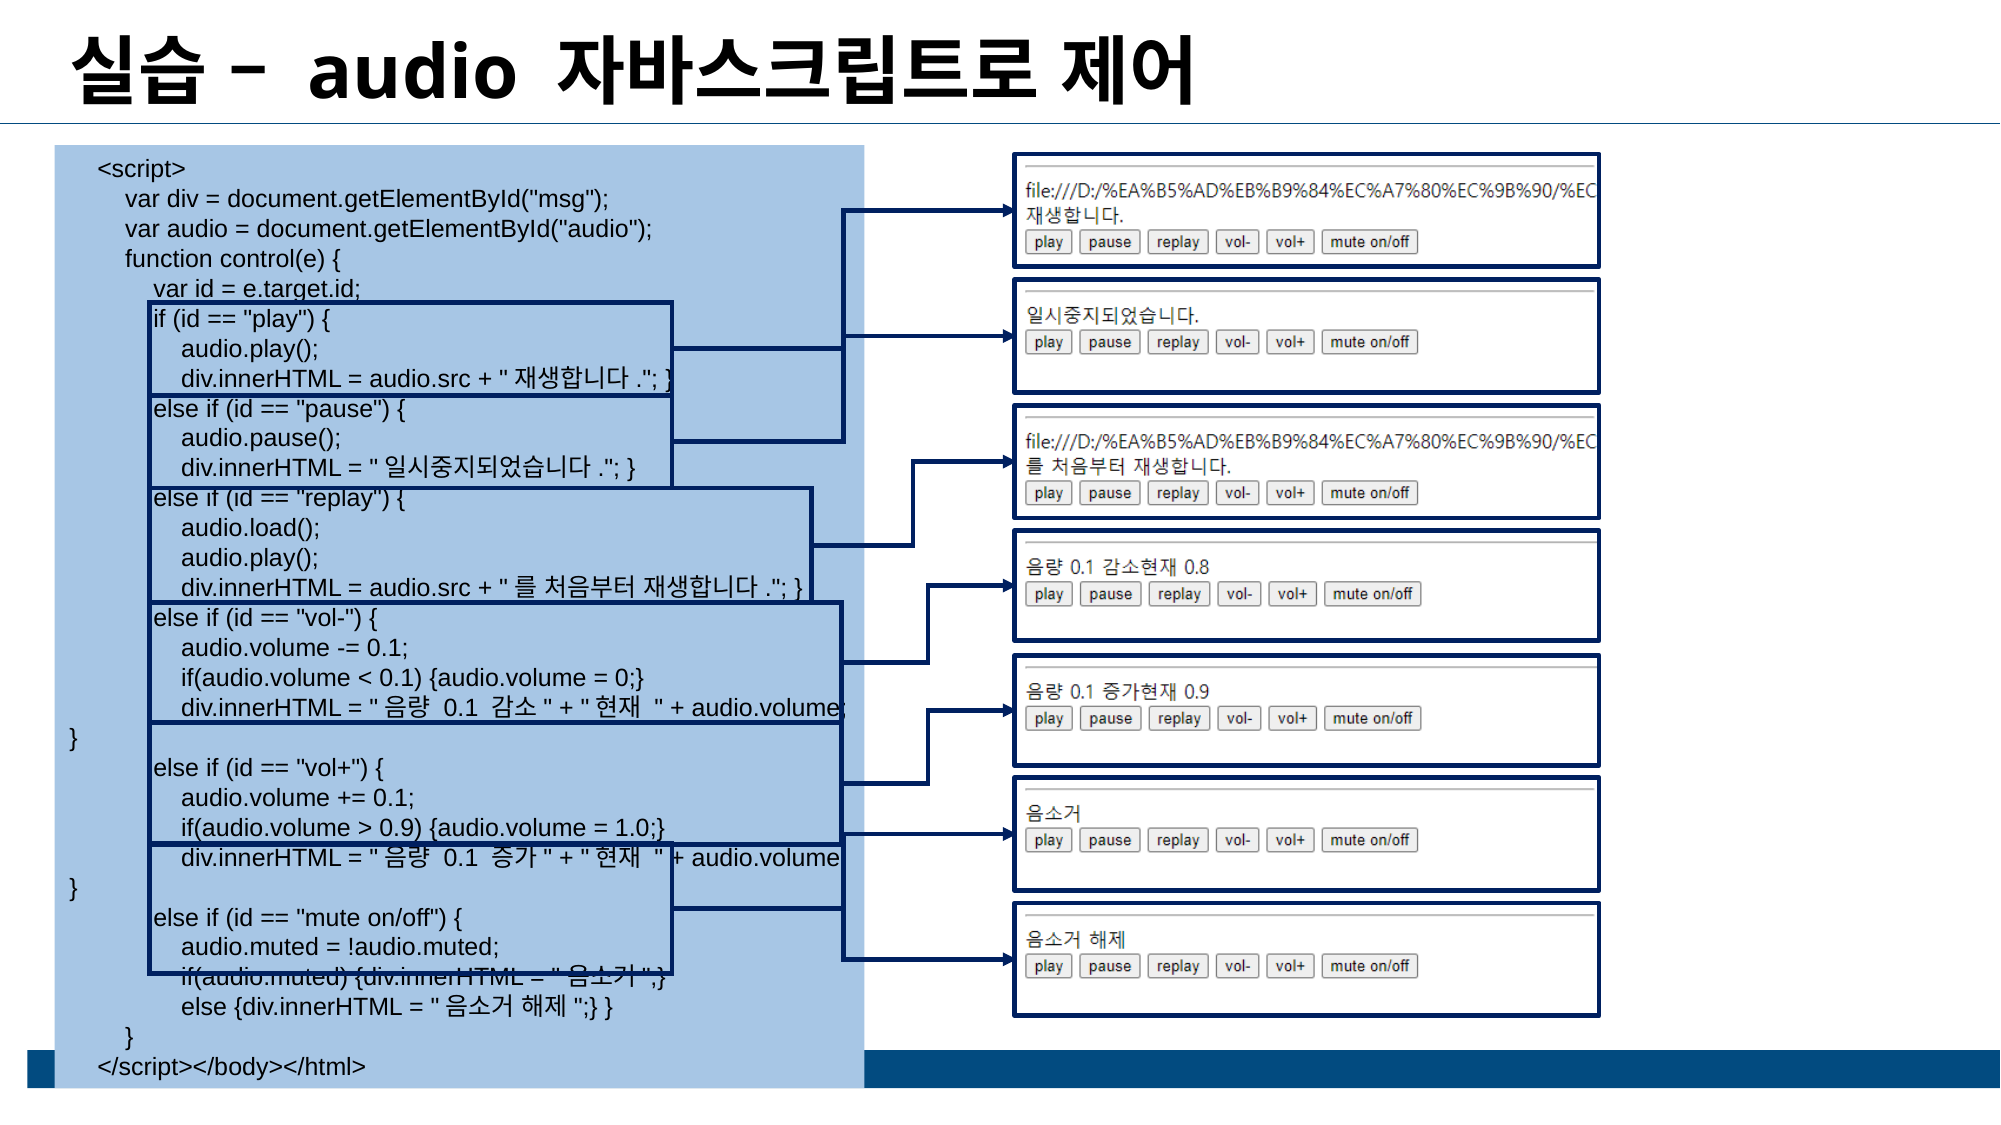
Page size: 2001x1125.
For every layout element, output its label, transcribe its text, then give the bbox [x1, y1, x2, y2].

picture [1016, 779, 1597, 888]
picture [1016, 657, 1597, 763]
picture [1016, 532, 1597, 639]
text_box <script> var div = document.getElementById("msg"); var audio = document.getElementById("audio"); function control(e) { var id = e.target.id; if (id == "play") { audio.play(); div.innerHTML = audio.src + "재생합니다."; } else if (id == "pause") { audio.pause(); div.innerHTML = "일시중지되었습니다."; } else if (id == "replay") { audio.load(); audio.play(); div.innerHTML = audio.src + "를 처음부터 재생합니다."; } else if (id == "vol-") { audio.volume -= 0.1; if(audio.volume < 0.1) {audio.volume = 0;} div.innerHTML = "음량 0.1 감소" + "현재 " + audio.volume; } else if (id == "vol+") { audio.volume += 0.1; if(audio.volume > 0.9) {audio.volume = 1.0;} div.innerHTML = "음량 0.1 증가" + "현재 " + audio.volume; } else if (id == "mute on/off") { audio.muted = !audio.muted; if(audio.muted) {div.innerHTML = "음소거";} else {div.innerHTML = "음소거 해제";} } } </script></body></html> [54, 145, 865, 1088]
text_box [672, 335, 1017, 442]
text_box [811, 461, 1017, 546]
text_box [841, 585, 1017, 663]
text_box [148, 843, 673, 975]
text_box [672, 834, 1017, 909]
picture [1017, 282, 1597, 391]
picture [1016, 407, 1597, 516]
text_box [148, 721, 842, 843]
text_box 실습 – audio 자바스크립트로 제어 [54, 16, 1293, 122]
text_box [26, 1049, 2000, 1089]
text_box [841, 710, 1017, 784]
picture [1016, 905, 1597, 1014]
text_box [148, 487, 812, 601]
text_box [148, 601, 842, 721]
text_box [148, 394, 673, 487]
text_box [672, 909, 1017, 960]
picture [1016, 156, 1597, 265]
text_box [148, 301, 672, 394]
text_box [672, 210, 1017, 335]
